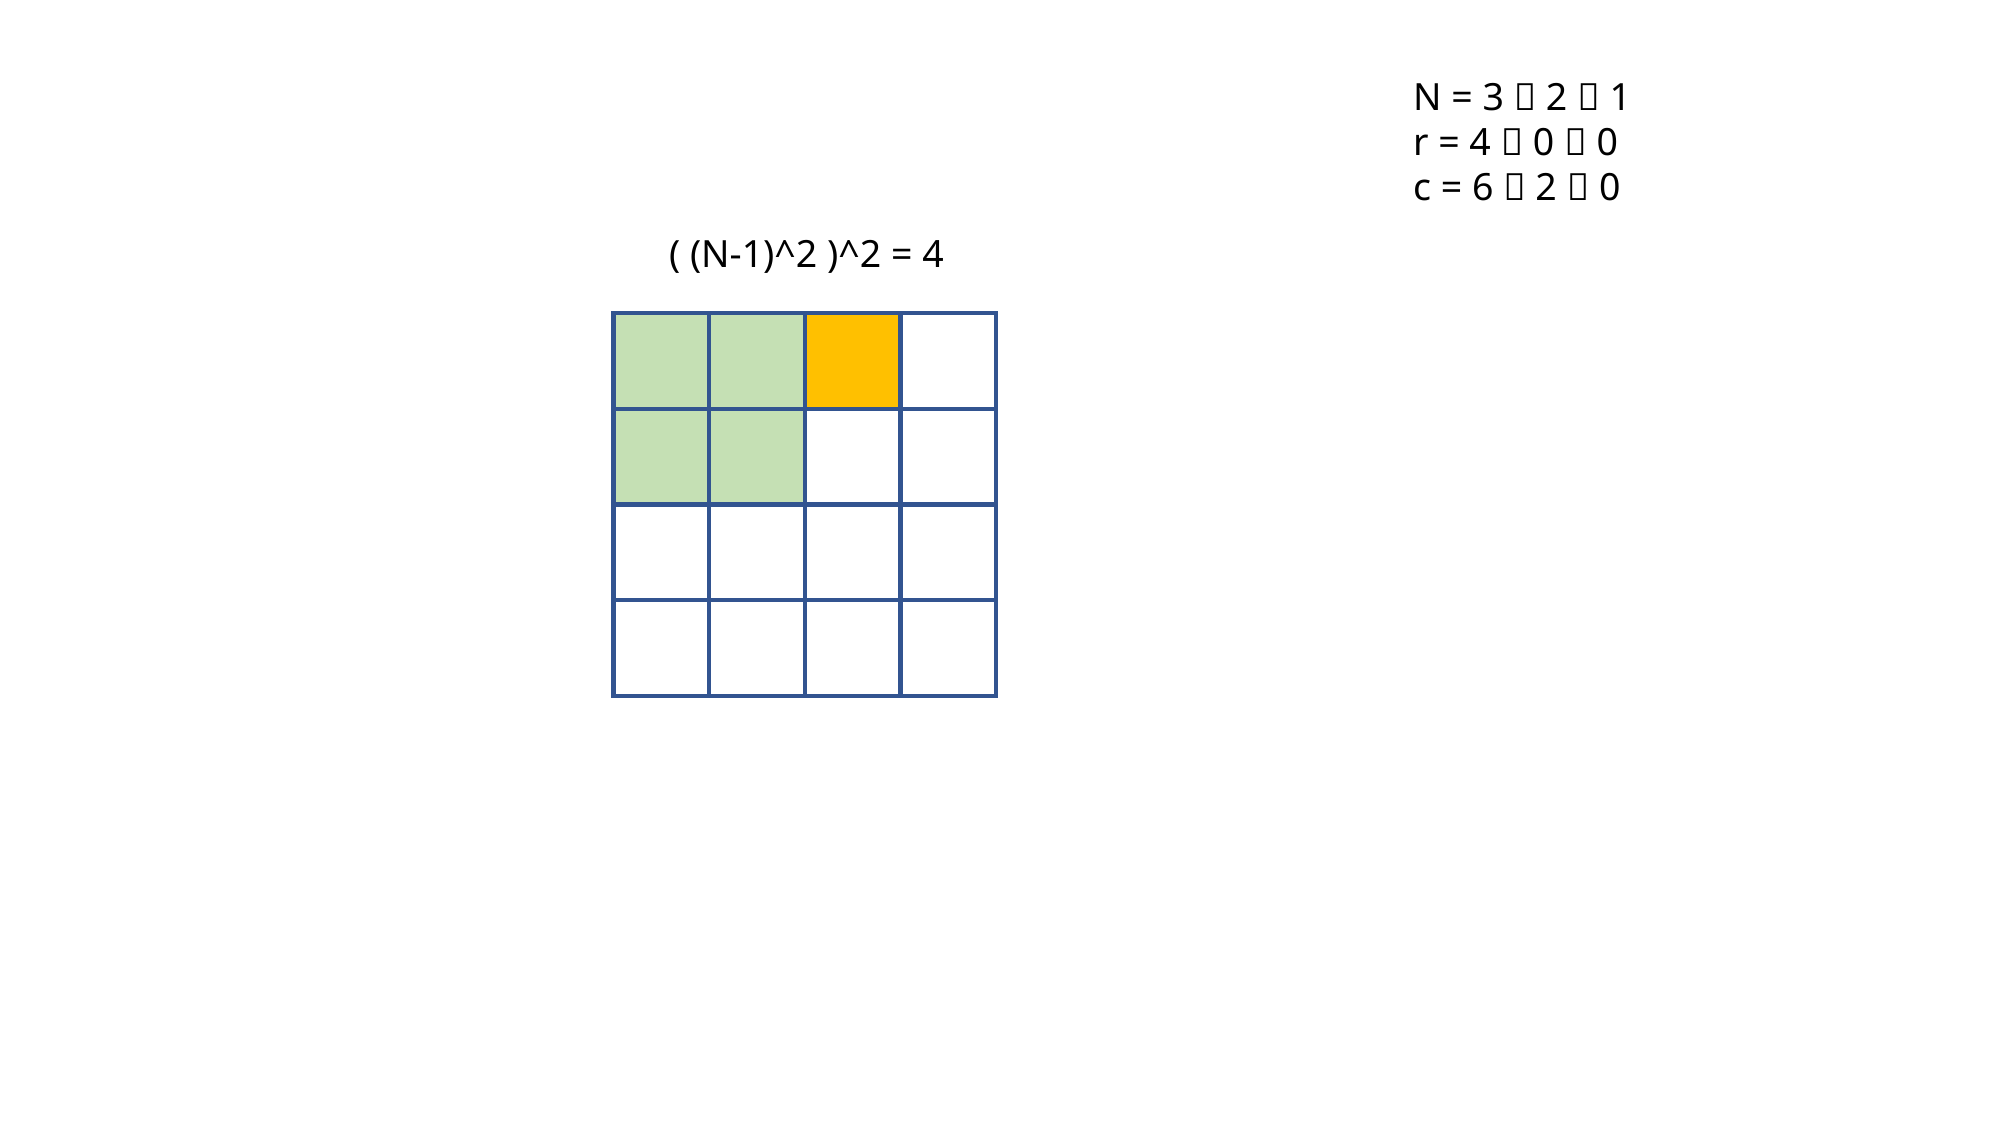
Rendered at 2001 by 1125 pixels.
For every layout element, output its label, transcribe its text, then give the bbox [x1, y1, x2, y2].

text_box N = 3  2  1 r = 4  0  0 c = 6  2  0 [1398, 65, 1646, 216]
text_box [613, 222, 997, 697]
